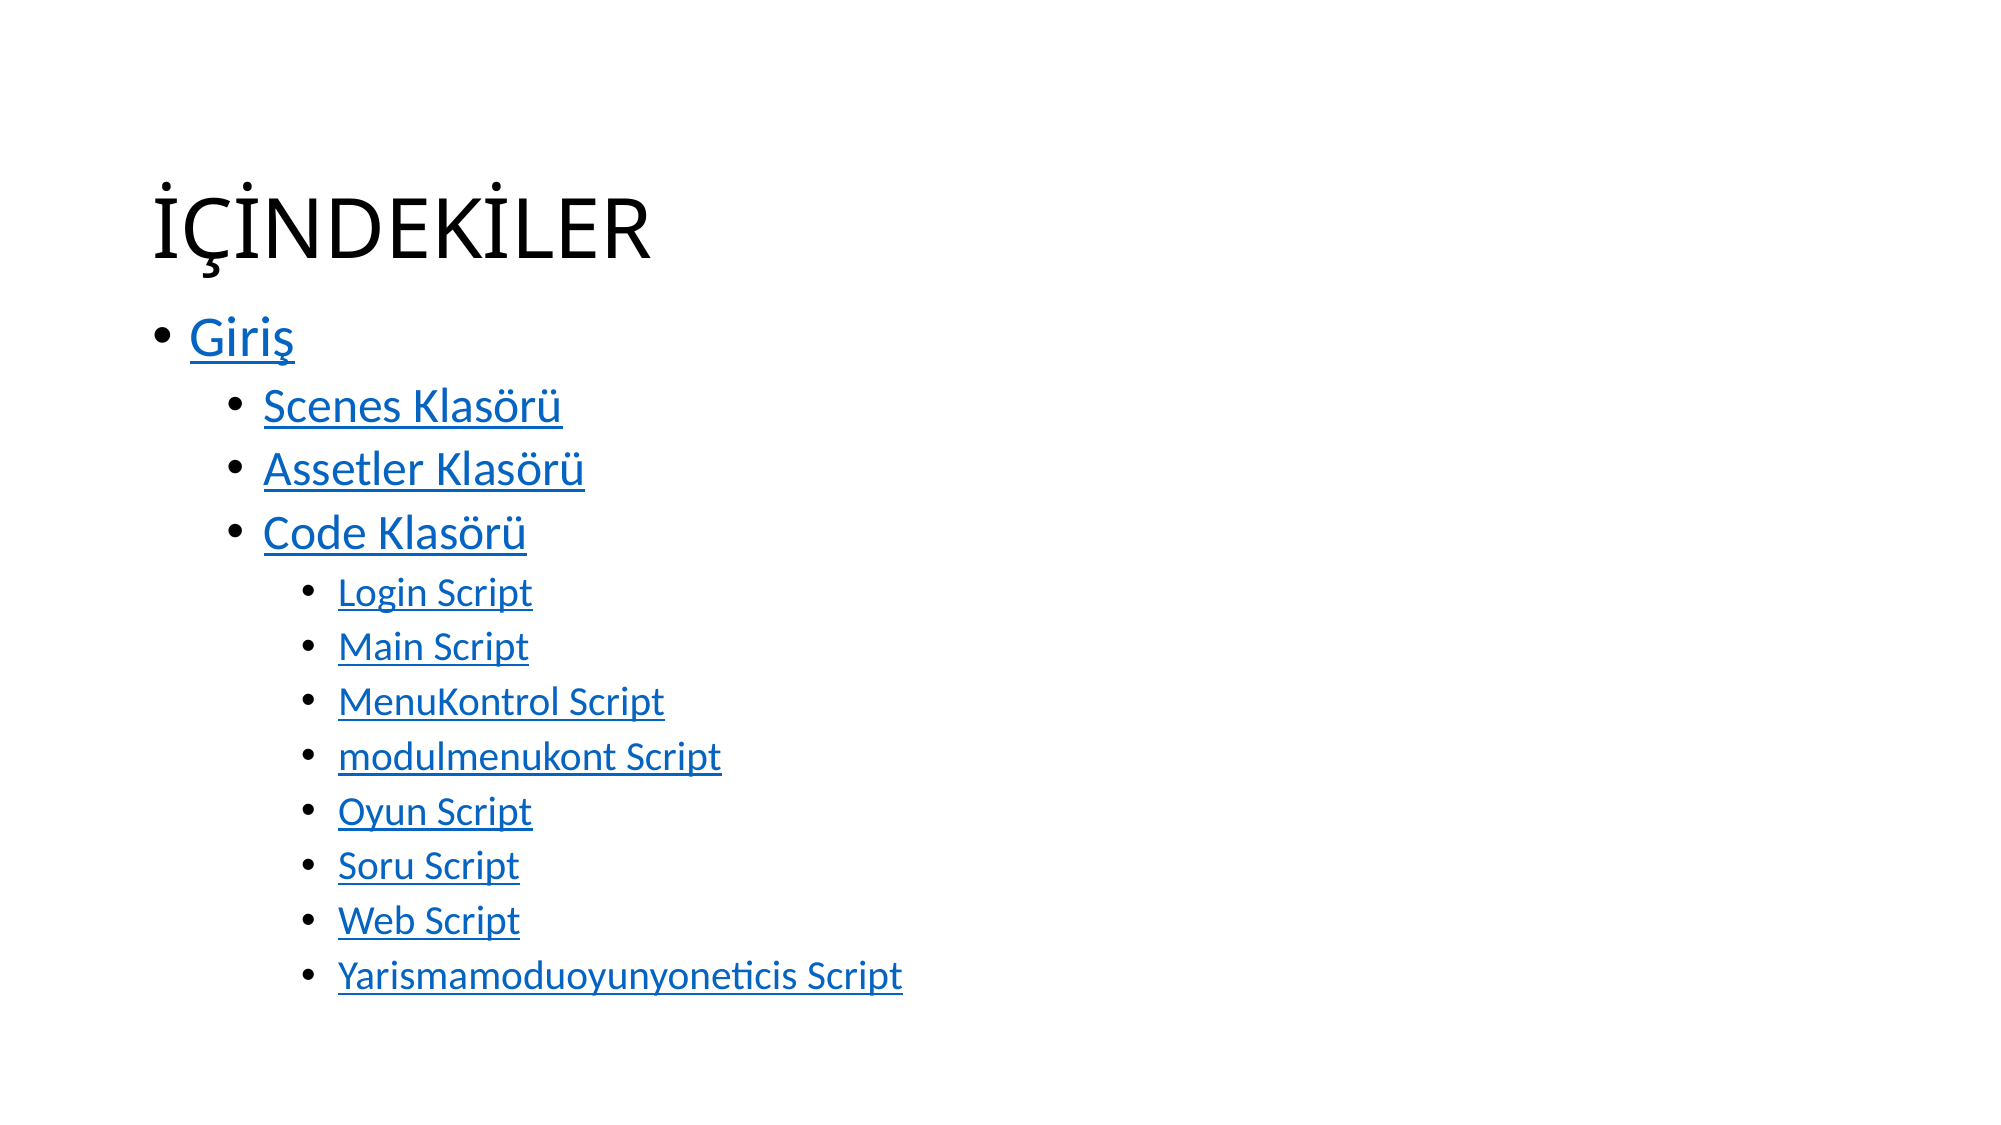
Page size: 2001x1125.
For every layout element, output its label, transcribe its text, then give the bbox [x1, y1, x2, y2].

list Giriş Scenes Klasörü Assetler Klasörü Code Klasörü Login Script Main Script MenuKontrol Script modulmenukont Script Oyun Script Soru Script Web Script Yarismamoduoyunyoneticis Script [137, 299, 1863, 1014]
title İÇİNDEKİLER [137, 122, 1863, 299]
